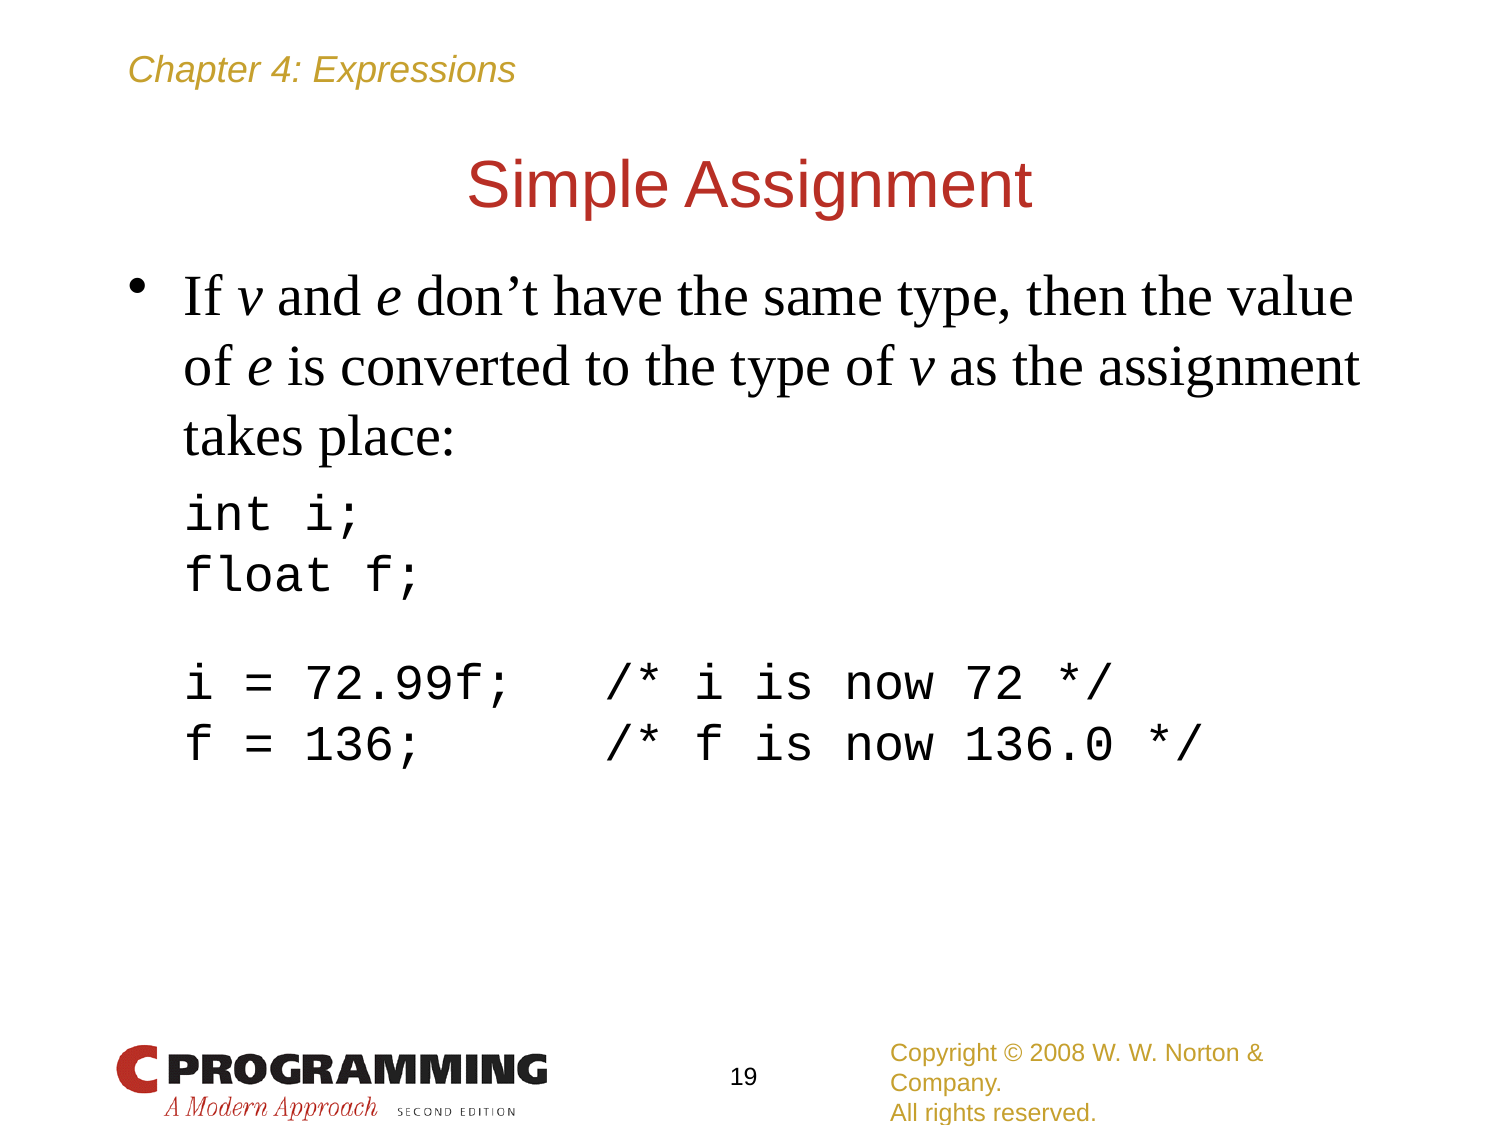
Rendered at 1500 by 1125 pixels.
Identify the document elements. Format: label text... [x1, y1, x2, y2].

title Simple Assignment [112, 125, 1388, 238]
footer Copyright © 2008 W. W. Norton & Company. All rights reserved. [874, 1043, 1388, 1119]
picture [112, 1041, 550, 1123]
slide_number 19 [687, 1049, 801, 1101]
list If v and e don’t have the same type, then the value of e is converted to the type of v as the assignment takes place: int i; float f; i = 72.99f; /* i is now 72 */ f = 136; /* f is now 136.0 */ [112, 249, 1388, 1038]
